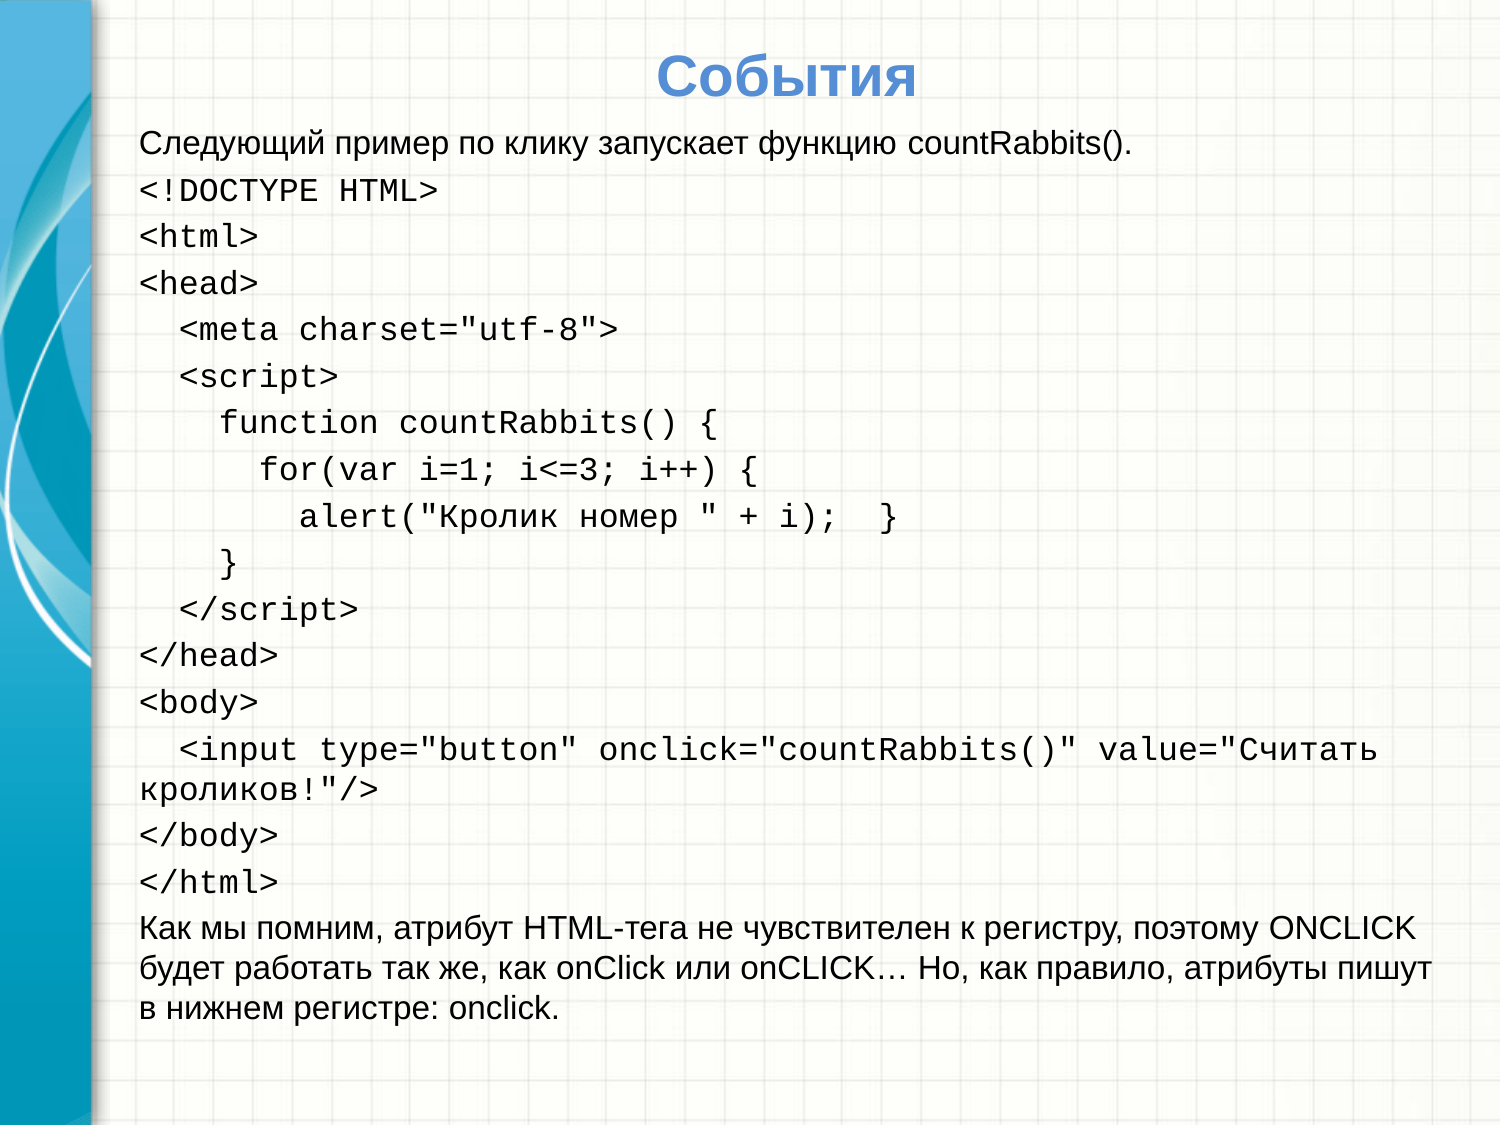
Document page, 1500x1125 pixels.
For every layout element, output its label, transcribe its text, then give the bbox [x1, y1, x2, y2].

title События [125, 44, 1450, 102]
list Следующий пример по клику запускает функцию countRabbits(). <!DOCTYPE HTML> <html> <head> <meta charset="utf-8"> <script> function countRabbits() { for(var i=1; i<=3; i++) { alert("Кролик номер " + i); } } </script> </head> <body> <input type="button" onclick="countRabbits()" value="Считать кроликов!"/> </body> </html> Как мы помним, атрибут HTML-тега не чувствителен к регистру, поэтому ONCLICK будет работать так же, как onClick или onCLICK… Но, как правило, атрибуты пишут в нижнем регистре: onclick. [123, 113, 1471, 1059]
picture [0, 0, 1500, 1125]
